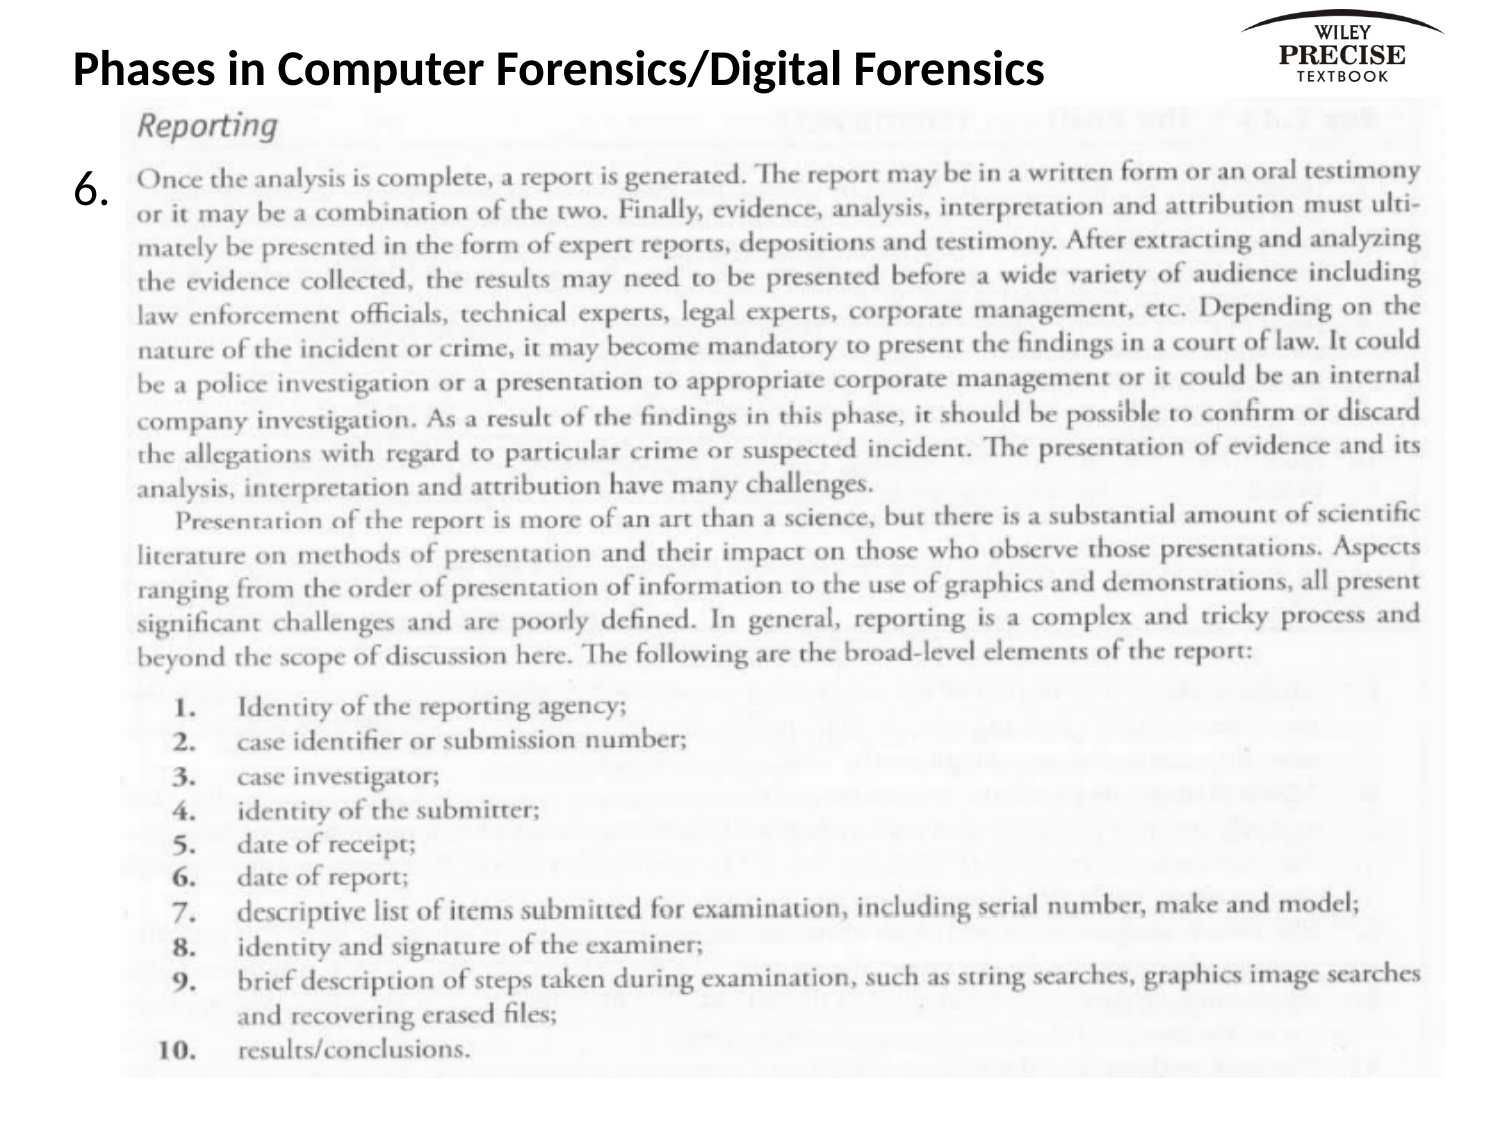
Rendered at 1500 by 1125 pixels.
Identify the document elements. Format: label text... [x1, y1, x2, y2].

text_box Phases in Computer Forensics/Digital Forensics 6. [58, 28, 1465, 223]
picture [119, 97, 1445, 1078]
picture [1240, 8, 1445, 82]
